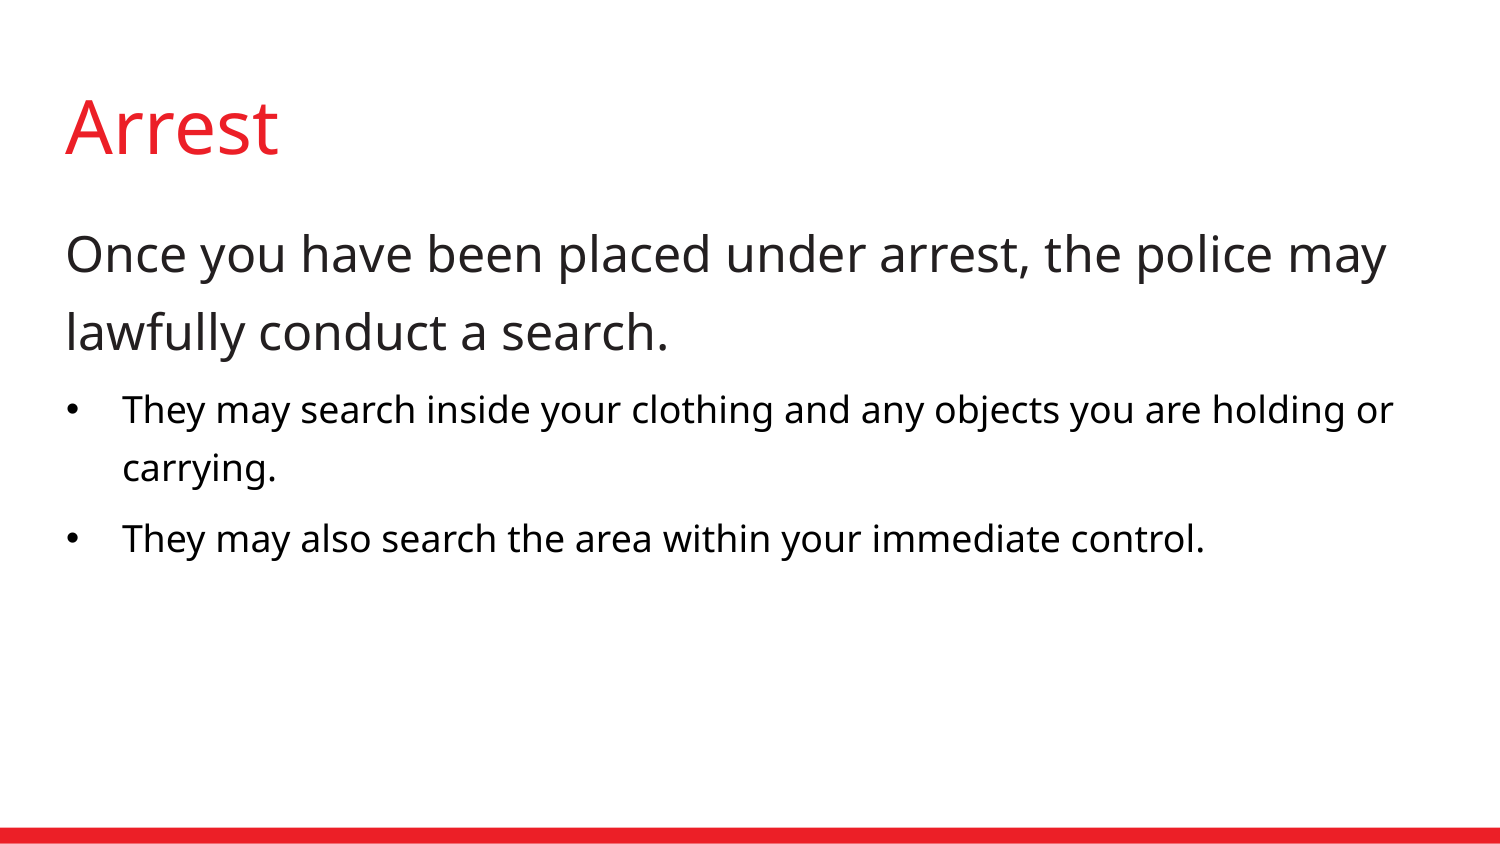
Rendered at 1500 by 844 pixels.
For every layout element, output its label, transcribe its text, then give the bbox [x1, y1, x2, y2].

text_box Arrest [51, 64, 1449, 167]
text_box Once you have been placed under arrest, the police may lawfully conduct a search. They may search inside your clothing and any objects you are holding or carrying. They may also search the area within your immediate control. [51, 189, 1449, 750]
